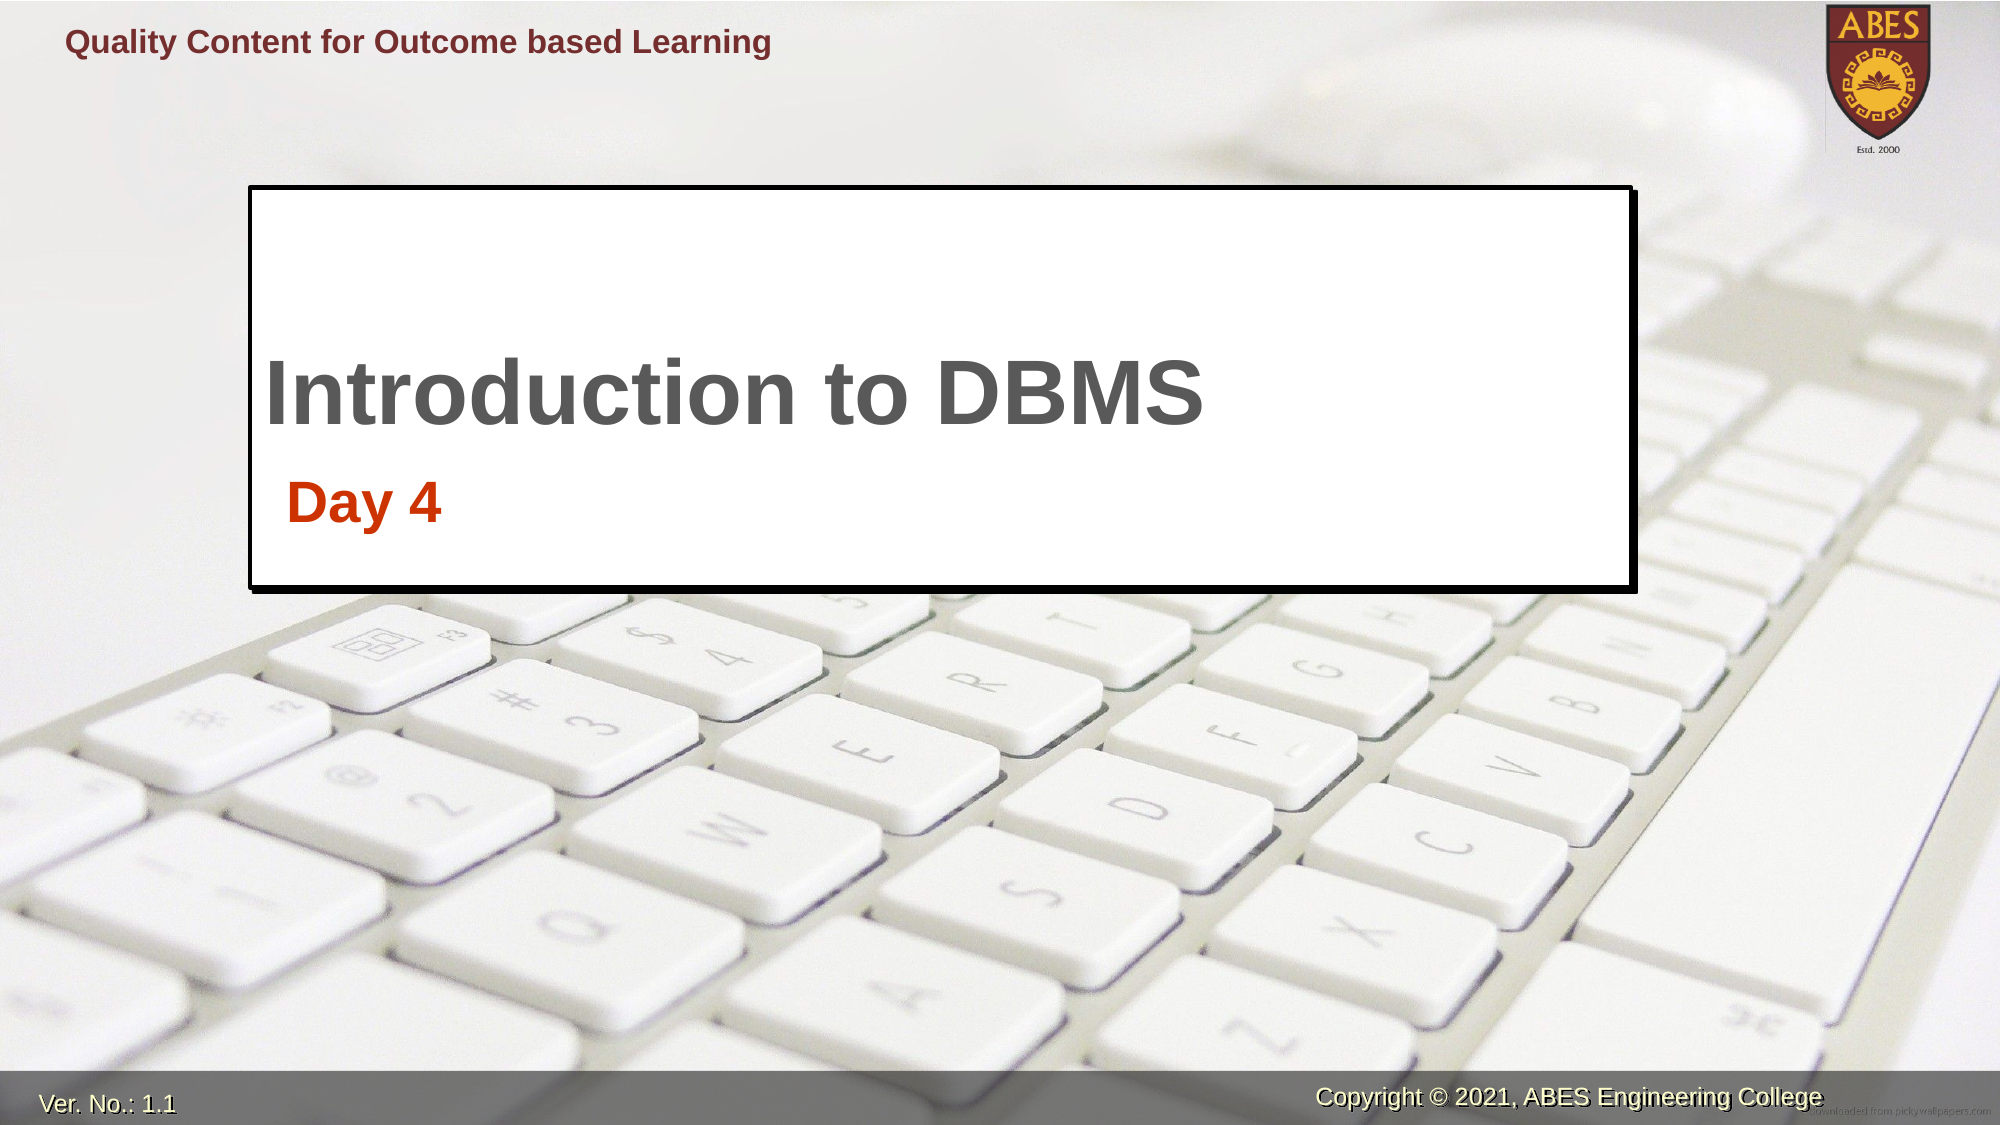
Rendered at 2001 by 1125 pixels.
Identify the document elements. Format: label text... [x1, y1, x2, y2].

title Introduction to DBMS [248, 185, 1633, 590]
picture [0, 1, 2000, 1070]
text_box [262, 316, 1400, 411]
text_box Day 4 [270, 455, 1393, 543]
